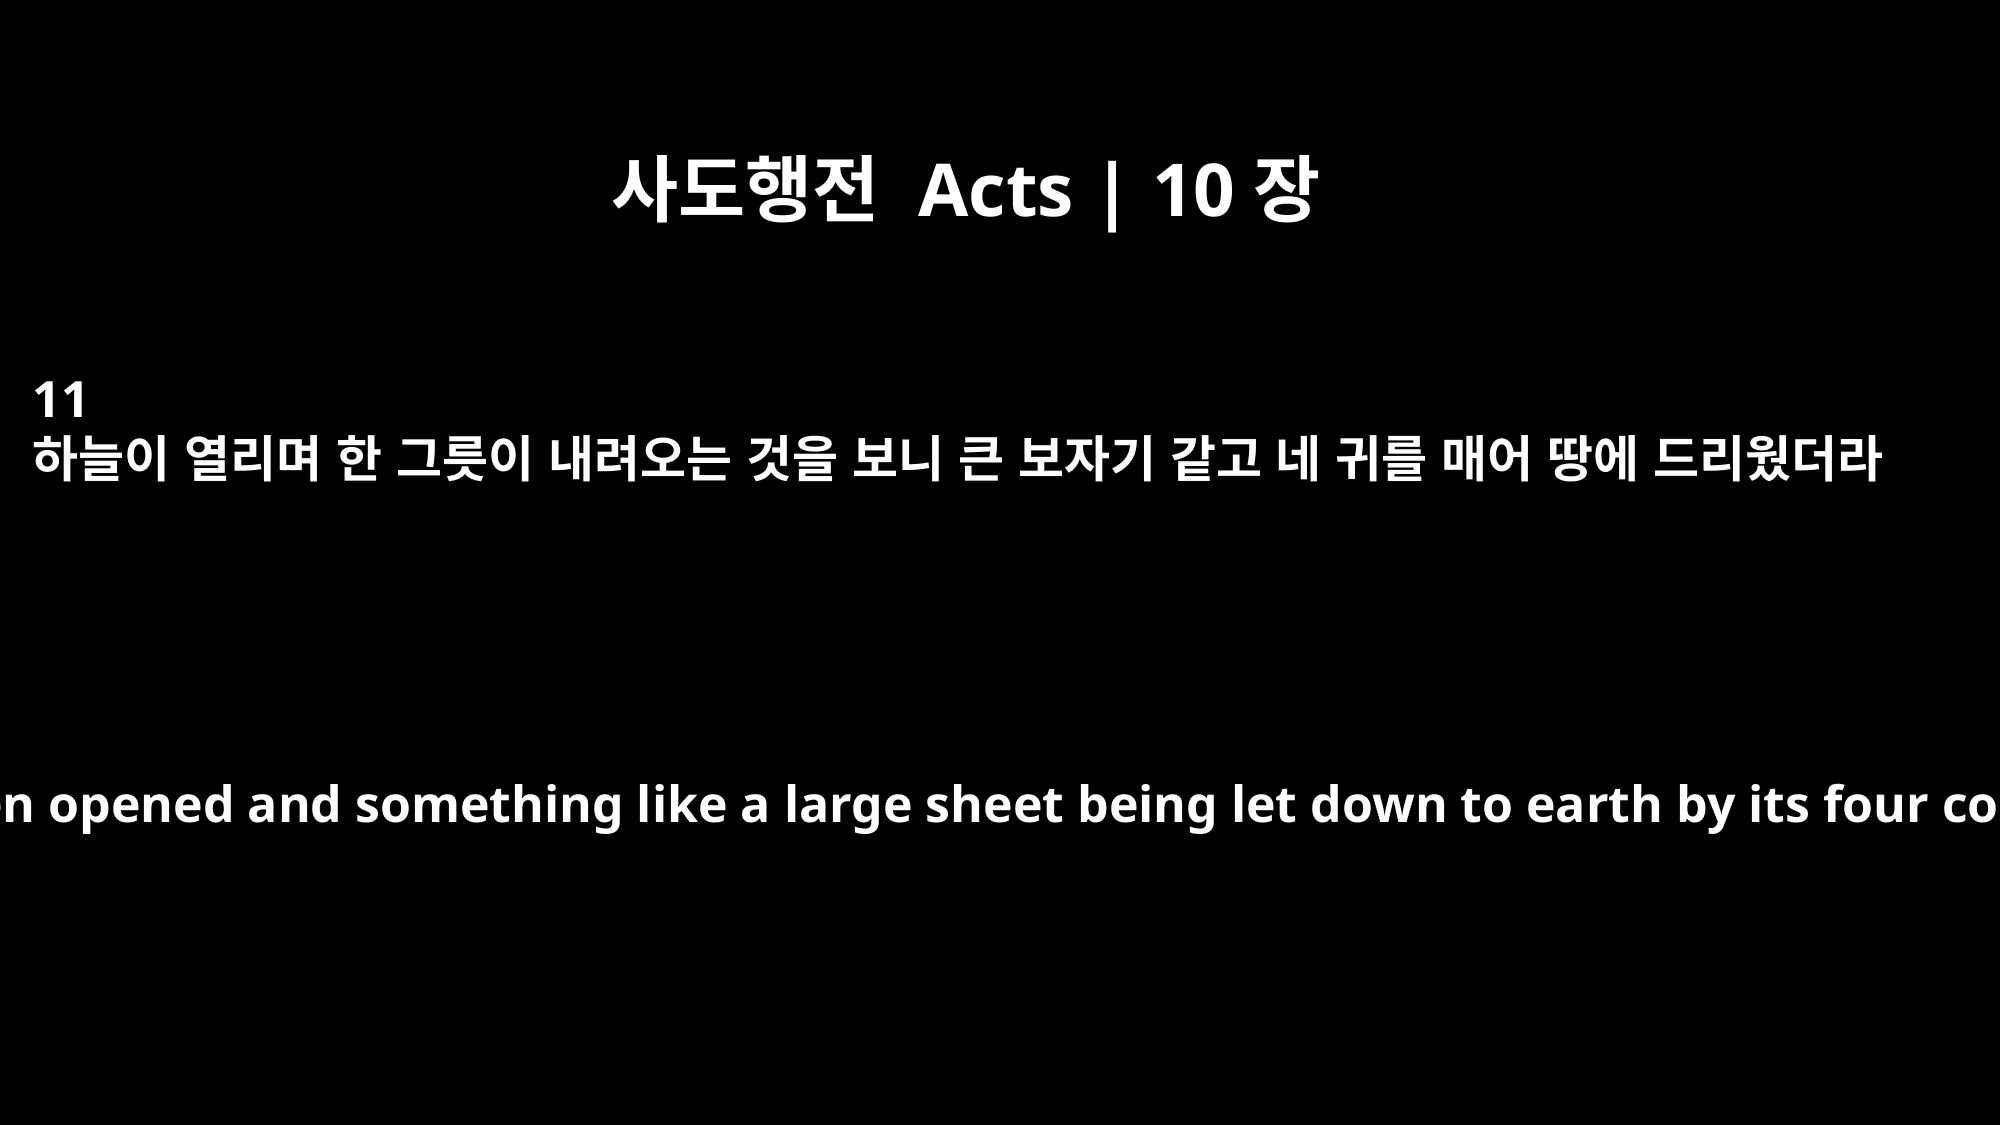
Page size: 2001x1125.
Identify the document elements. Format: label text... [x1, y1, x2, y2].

text_box 11 하늘이 열리며 한 그릇이 내려오는 것을 보니 큰 보자기 같고 네 귀를 매어 땅에 드리웠더라 [17, 359, 1900, 495]
text_box He saw heaven opened and something like a large sheet being let down to earth by its four corners. [0, 764, 2000, 840]
text_box 사도행전 Acts | 10장 [596, 136, 1336, 239]
